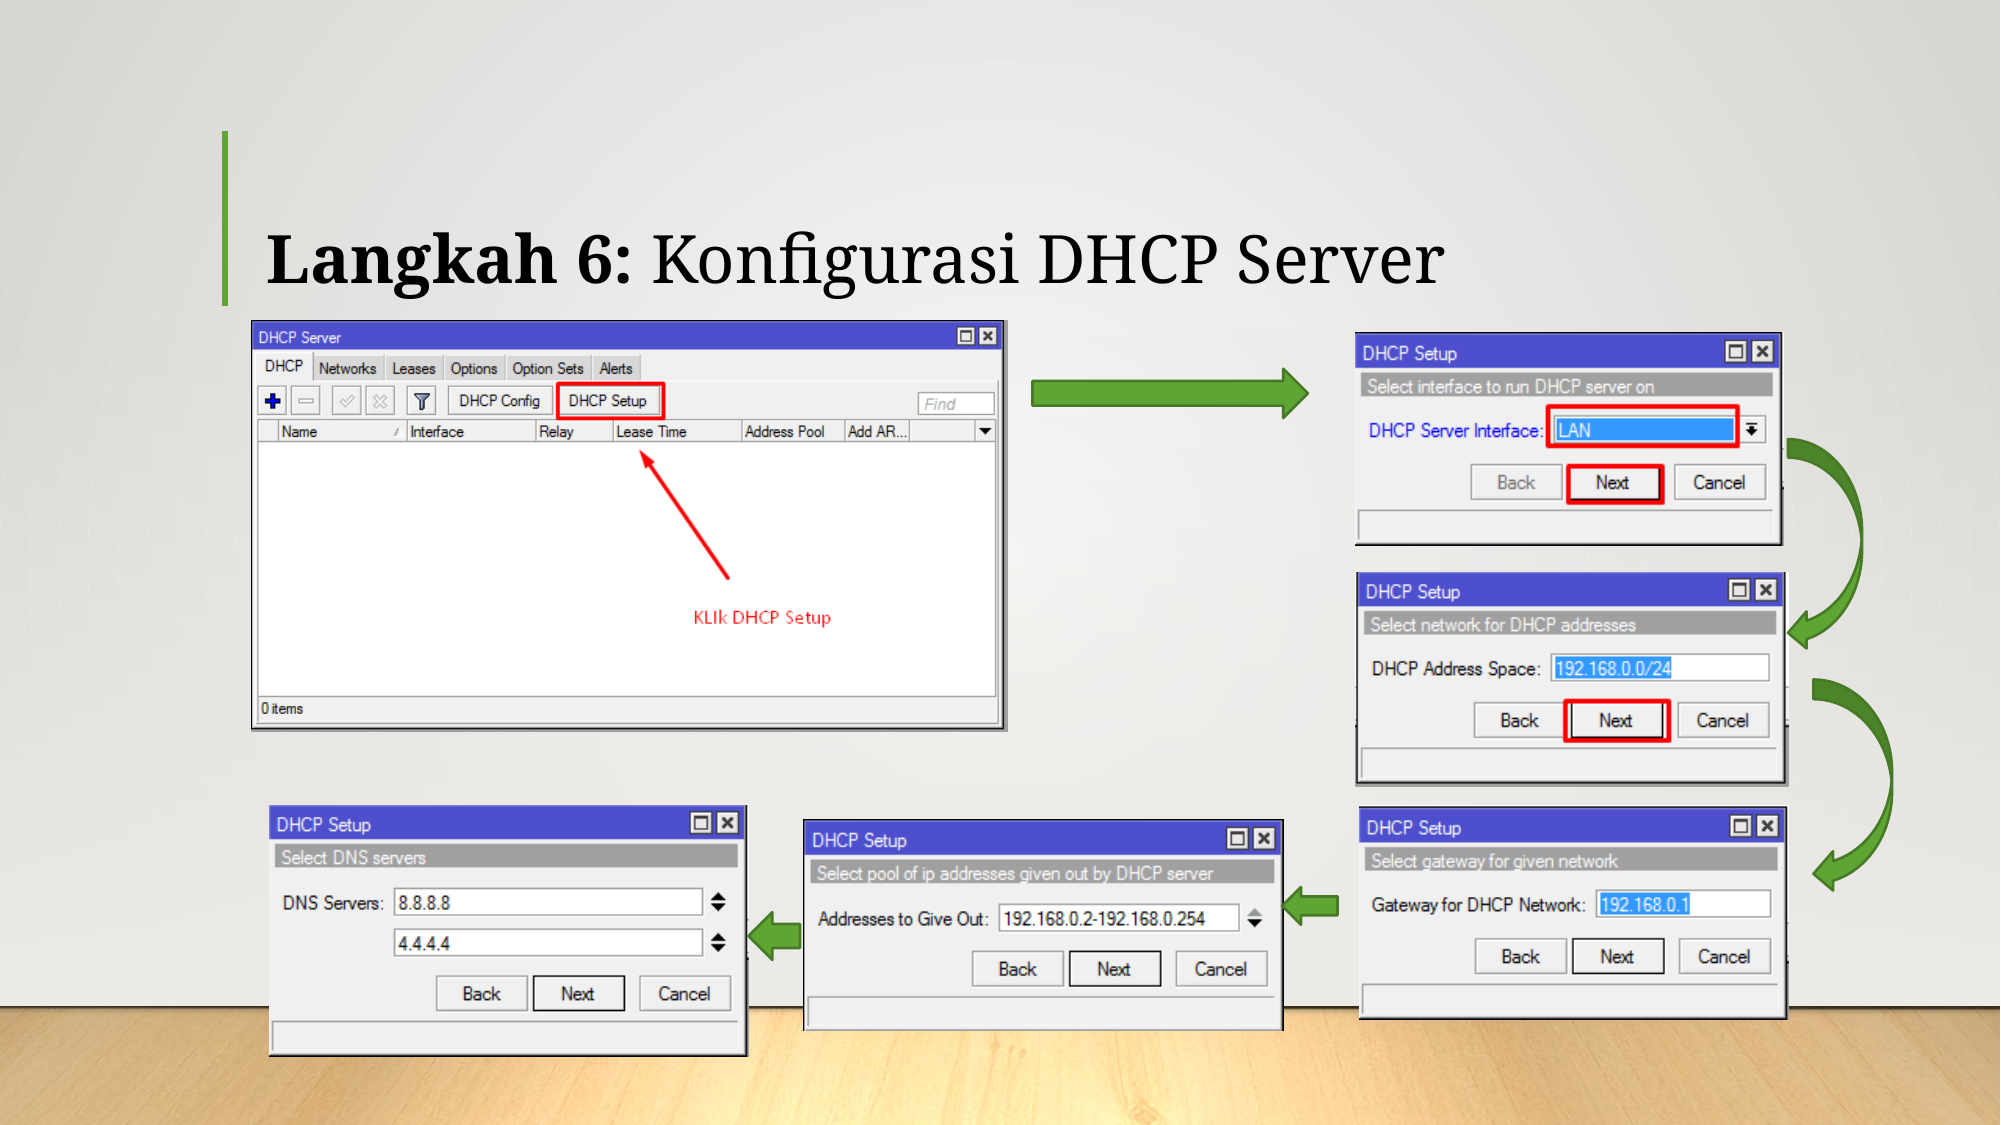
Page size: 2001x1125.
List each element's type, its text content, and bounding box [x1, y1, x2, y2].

title Langkah 6: Konfigurasi DHCP Server [251, 132, 1814, 306]
text_box [1284, 885, 1339, 926]
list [1354, 332, 1784, 546]
picture [0, 804, 2000, 1125]
text_box [1812, 678, 1894, 892]
text_box [750, 910, 802, 962]
text_box [1031, 367, 1309, 420]
picture [1354, 572, 1789, 787]
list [251, 320, 1008, 733]
text_box [1786, 437, 1864, 650]
